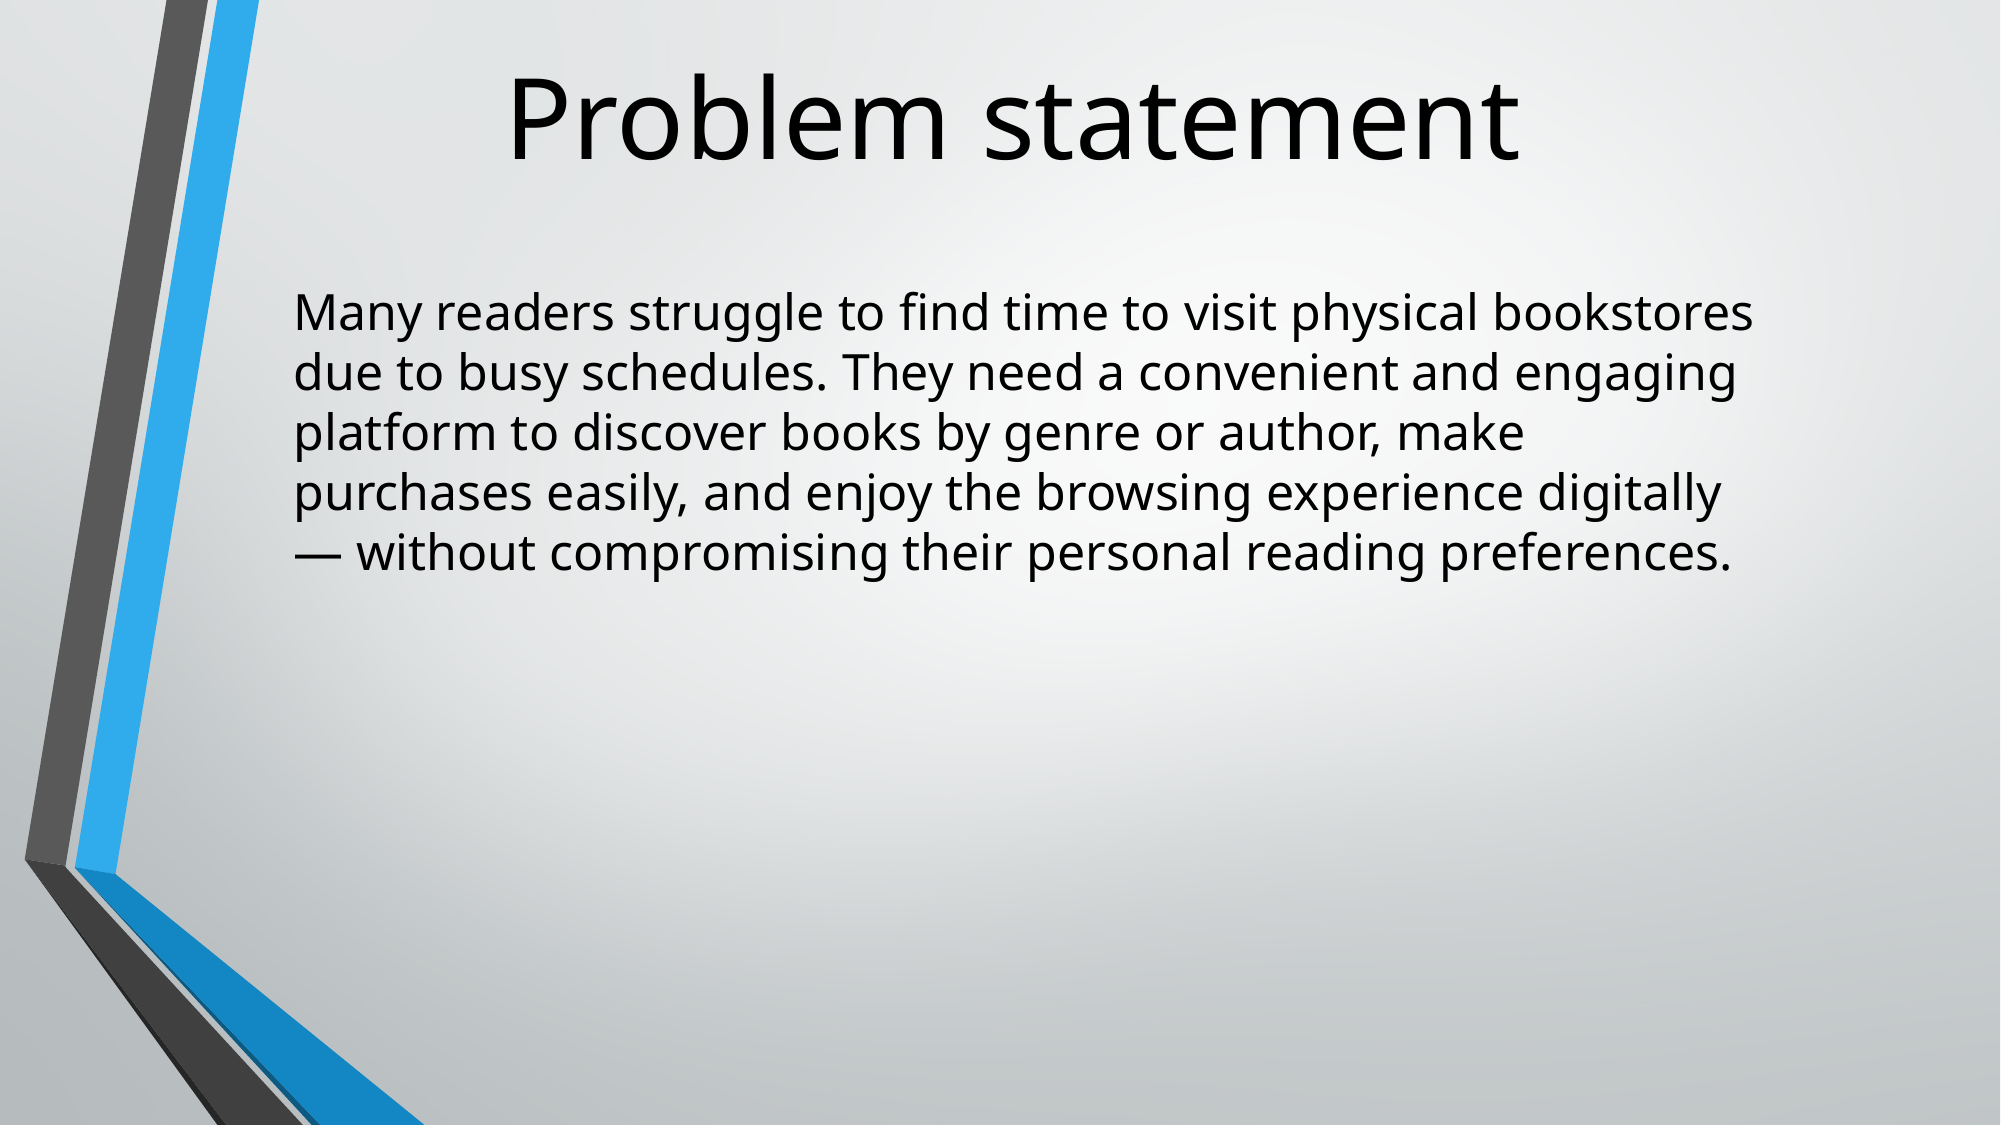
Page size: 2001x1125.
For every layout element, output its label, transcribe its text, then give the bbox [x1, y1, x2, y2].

text_box Many readers struggle to find time to visit physical bookstores due to busy schedules. They need a convenient and engaging platform to discover books by genre or author, make purchases easily, and enjoy the browsing experience digitally — without compromising their personal reading preferences. [278, 273, 1787, 588]
text_box Problem statement [490, 40, 1683, 190]
